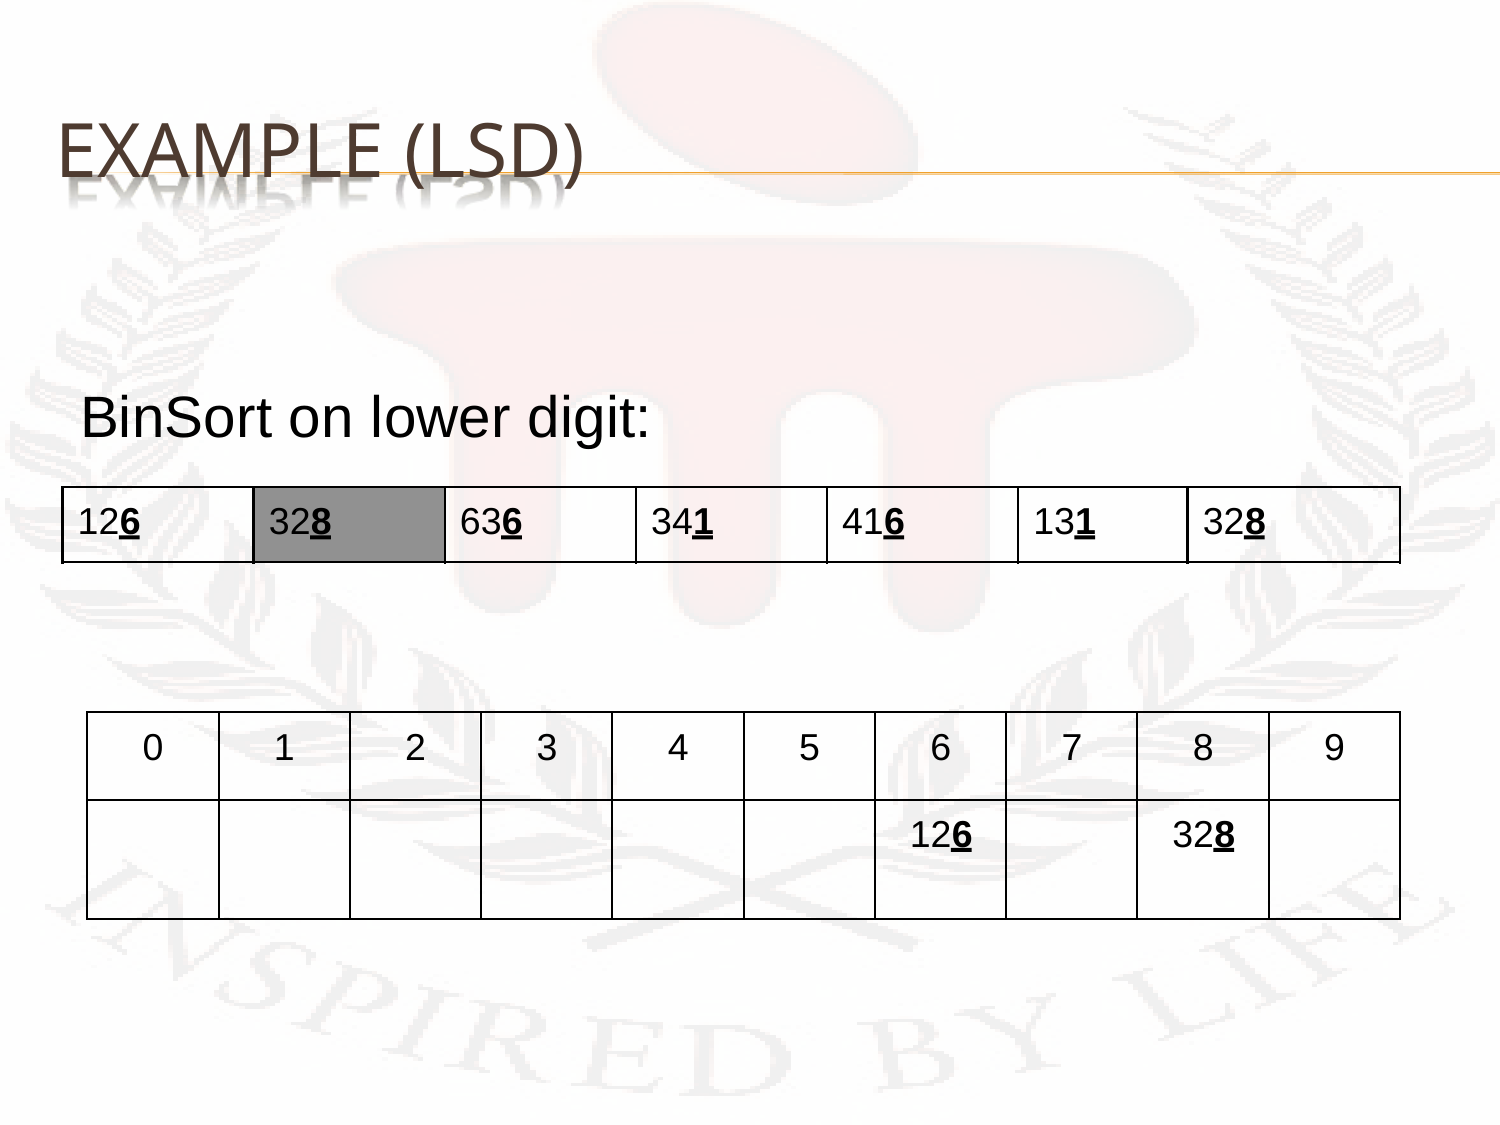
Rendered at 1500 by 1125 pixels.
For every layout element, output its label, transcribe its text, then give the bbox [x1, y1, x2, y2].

text_box BinSort on lower digit: [80, 379, 654, 450]
text_box [118, 535, 140, 540]
text_box 9 [1324, 722, 1346, 768]
text_box [950, 847, 972, 852]
text_box 7 [1061, 722, 1083, 768]
text_box [254, 488, 444, 562]
text_box [310, 535, 331, 540]
text_box 636 [459, 497, 523, 543]
text_box 1 [274, 722, 295, 768]
picture [16, 171, 1500, 262]
text_box [692, 535, 713, 540]
text_box 416 [842, 497, 906, 543]
text_box 126 [909, 810, 973, 856]
text_box 8 [1192, 722, 1214, 768]
text_box 5 [799, 722, 820, 768]
text_box [1243, 535, 1265, 540]
text_box 0 [142, 722, 164, 768]
text_box 3 [536, 722, 558, 768]
text_box 126 [77, 497, 141, 543]
text_box [501, 535, 522, 540]
text_box 328 [1203, 497, 1266, 543]
text_box EXAMPLE (LSD) [55, 102, 587, 172]
text_box 6 [930, 722, 952, 768]
text_box 2 [405, 722, 427, 768]
text_box 131 [1033, 497, 1097, 543]
text_box 4 [667, 722, 689, 768]
text_box [1074, 535, 1096, 540]
text_box 328 [268, 497, 332, 543]
text_box [883, 535, 905, 540]
text_box 328 [1172, 810, 1236, 856]
text_box [1213, 847, 1235, 852]
text_box 341 [651, 497, 714, 543]
